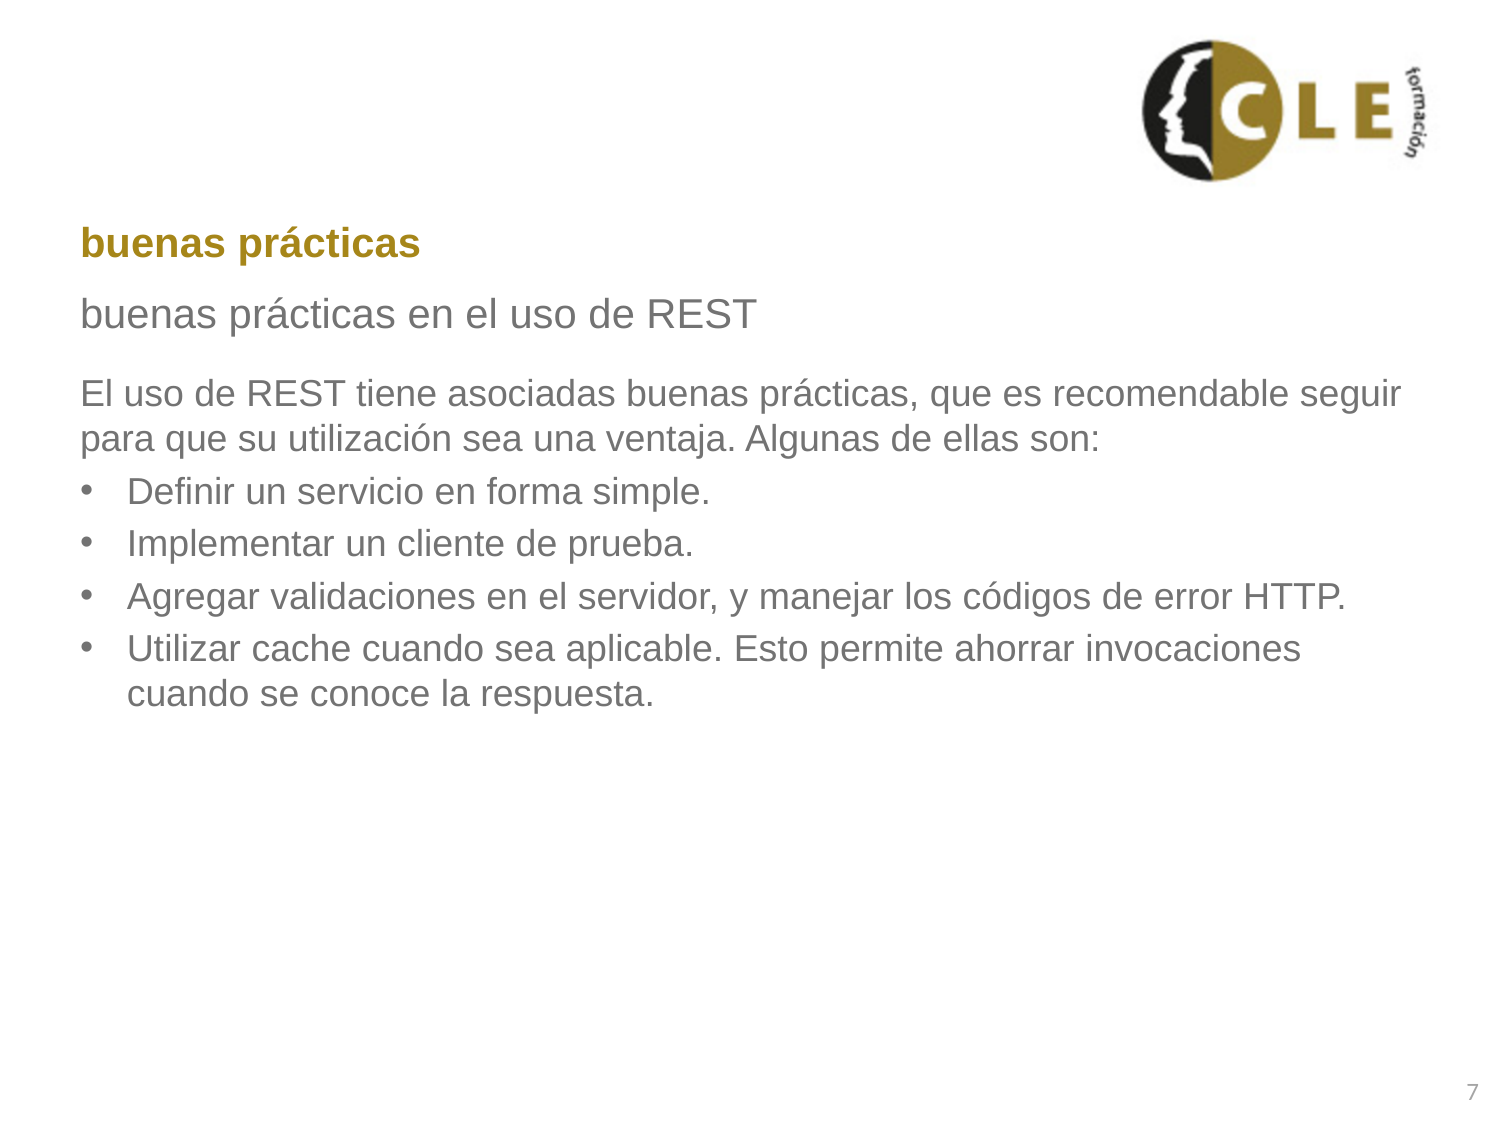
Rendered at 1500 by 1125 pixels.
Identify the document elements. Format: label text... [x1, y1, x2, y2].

slide_number 7 [1386, 1060, 1495, 1121]
title buenas prácticas [64, 208, 1424, 278]
picture [1092, 19, 1462, 207]
list El uso de REST tiene asociadas buenas prácticas, que es recomendable seguir para que su utilización sea una ventaja. Algunas de ellas son: Definir un servicio en forma simple. Implementar un cliente de prueba. Agregar validaciones en el servidor, y manejar los códigos de error HTTP. Utilizar cache cuando sea aplicable. Esto permite ahorrar invocaciones cuando se conoce la respuesta. [64, 361, 1424, 1047]
list buenas prácticas en el uso de REST [64, 278, 1424, 350]
